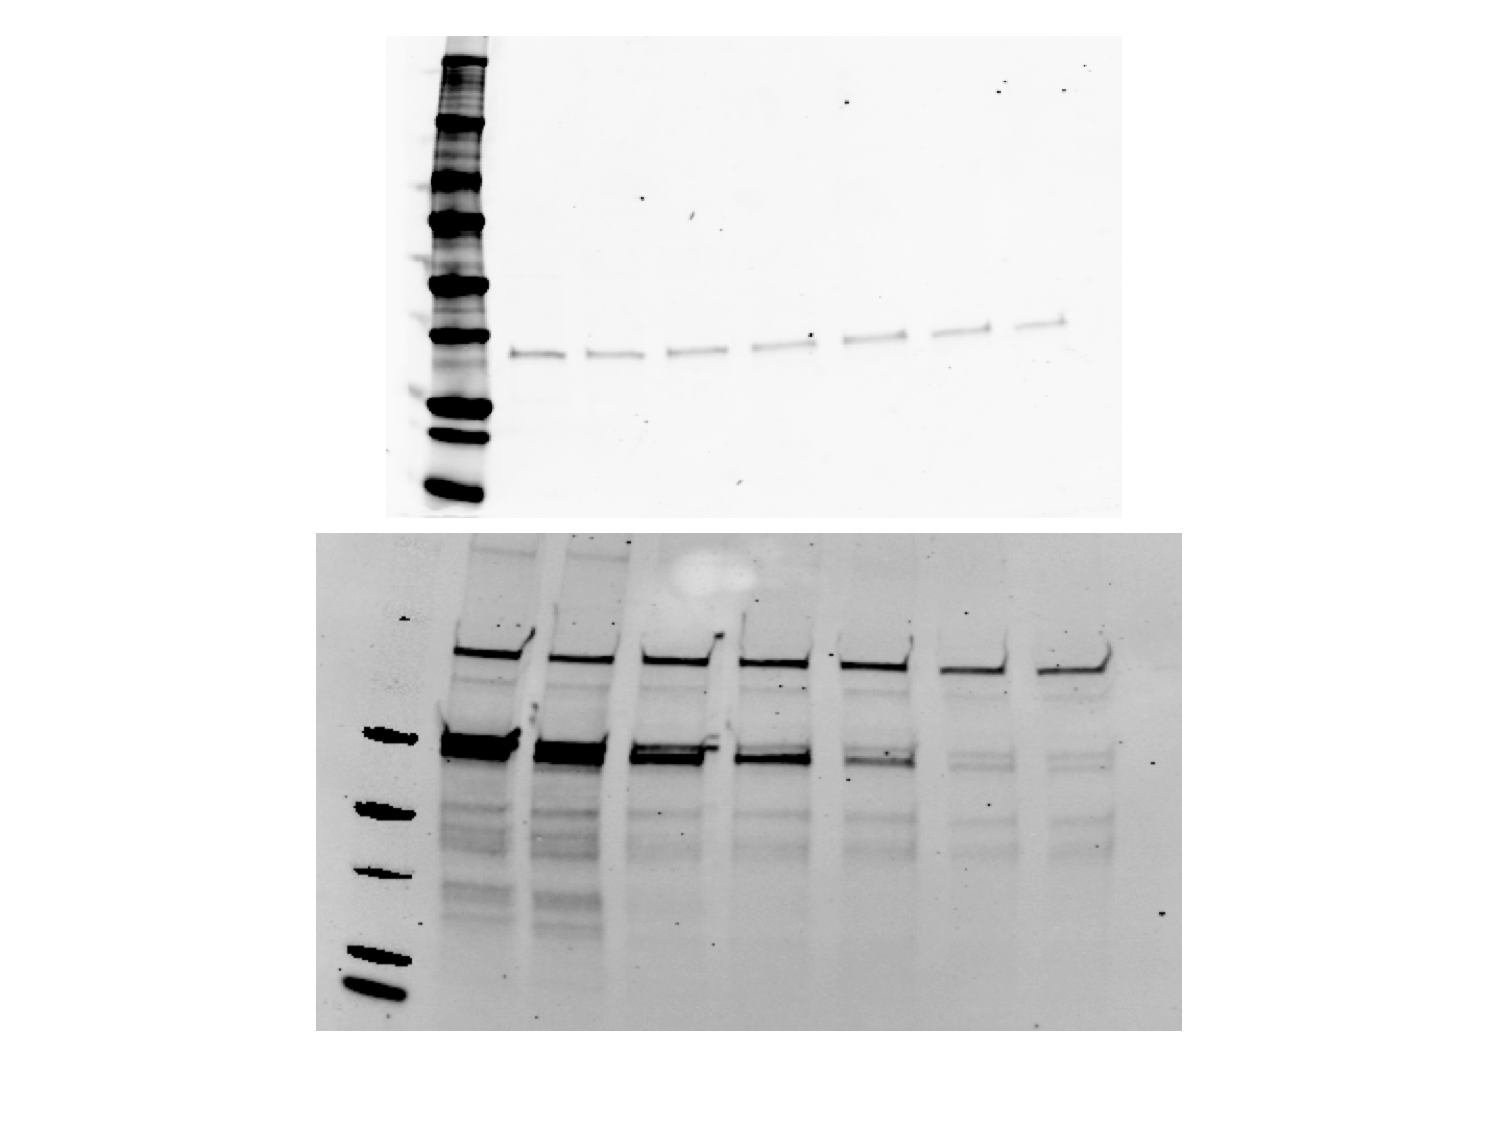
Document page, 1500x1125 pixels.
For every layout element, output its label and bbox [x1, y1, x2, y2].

picture [316, 532, 1182, 1032]
picture [386, 36, 1122, 518]
